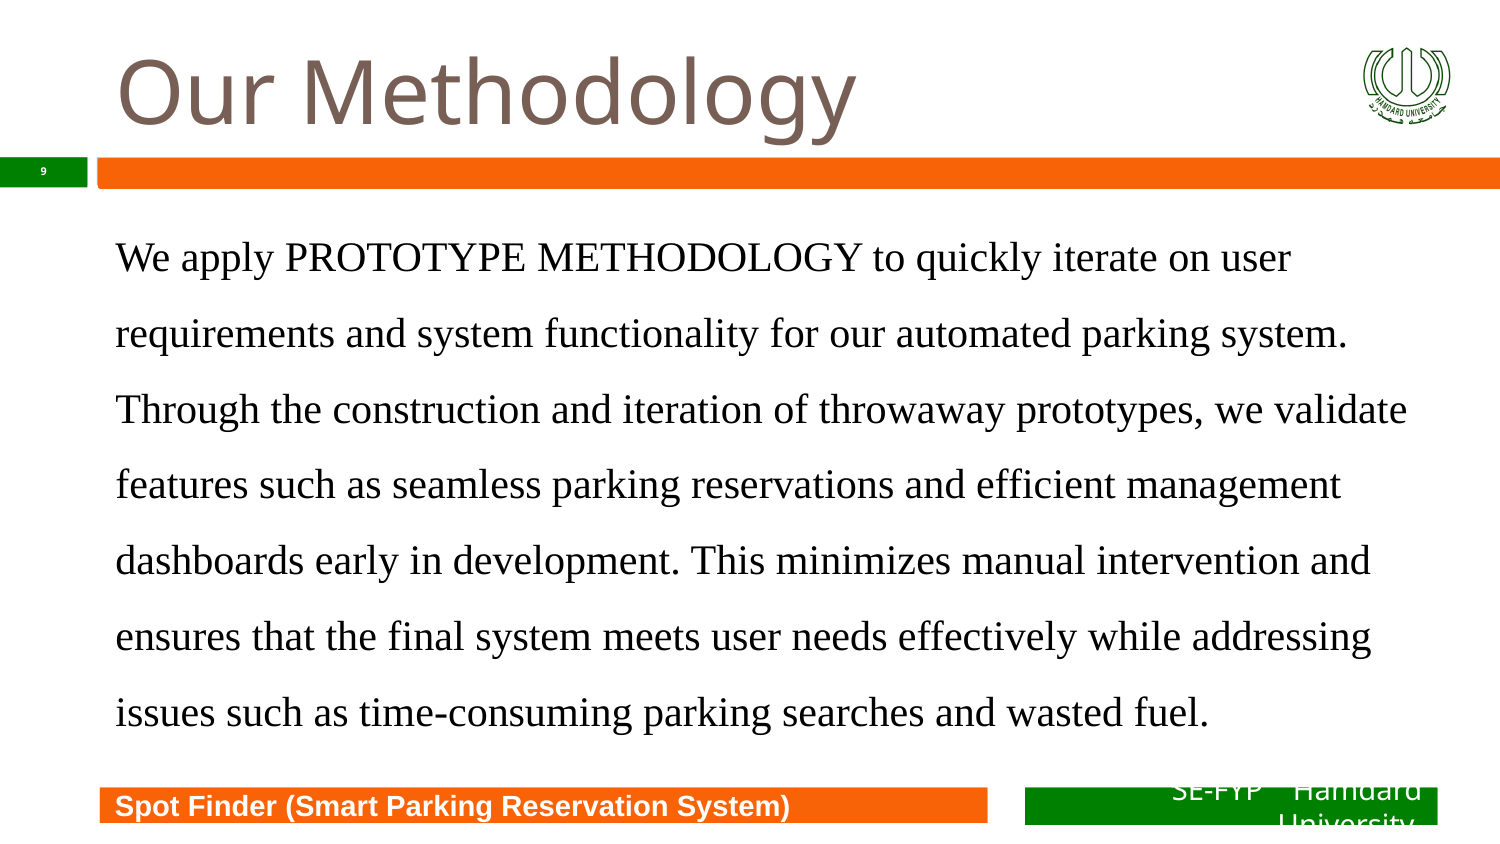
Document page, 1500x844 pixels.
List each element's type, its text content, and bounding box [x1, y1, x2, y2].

list We apply PROTOTYPE METHODOLOGY to quickly iterate on user requirements and system functionality for our automated parking system. Through the construction and iteration of throwaway prototypes, we validate features such as seamless parking reservations and efficient management dashboards early in development. This minimizes manual intervention and ensures that the final system meets user needs effectively while addressing issues such as time-consuming parking searches and wasted fuel. [100, 196, 1438, 750]
title Our Methodology [100, 28, 1350, 150]
slide_number SE-FYP Hamdard University [1025, 787, 1438, 825]
slide_number ‹#› [0, 157, 88, 188]
footer Spot Finder (Smart Parking Reservation System) [99, 787, 988, 823]
picture [1362, 46, 1453, 126]
